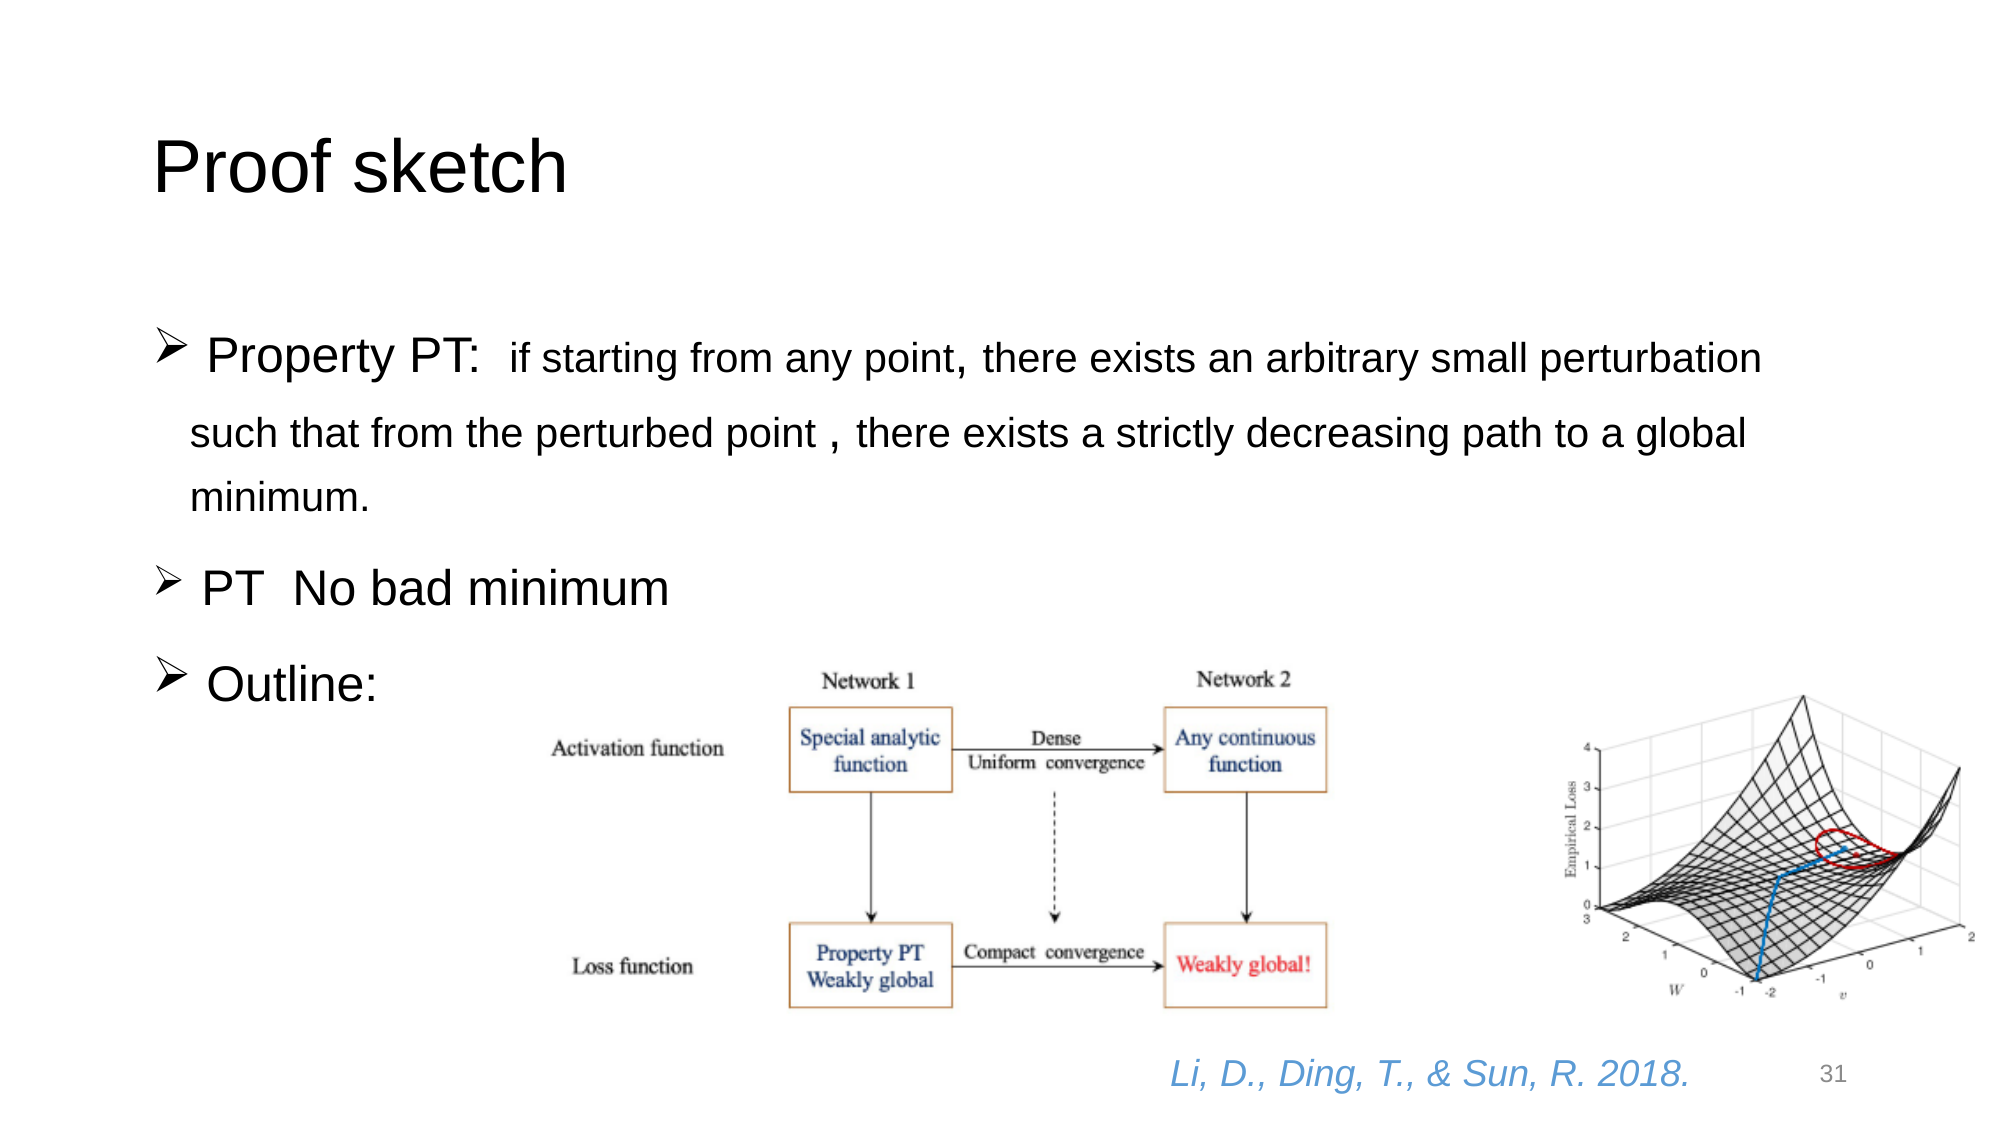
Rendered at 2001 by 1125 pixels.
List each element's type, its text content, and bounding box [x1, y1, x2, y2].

text_box Li, D., Ding, T., & Sun, R. 2018. [1155, 1041, 2000, 1102]
title Proof sketch [137, 59, 1863, 278]
picture [1548, 628, 2000, 1023]
picture [544, 638, 1391, 1028]
